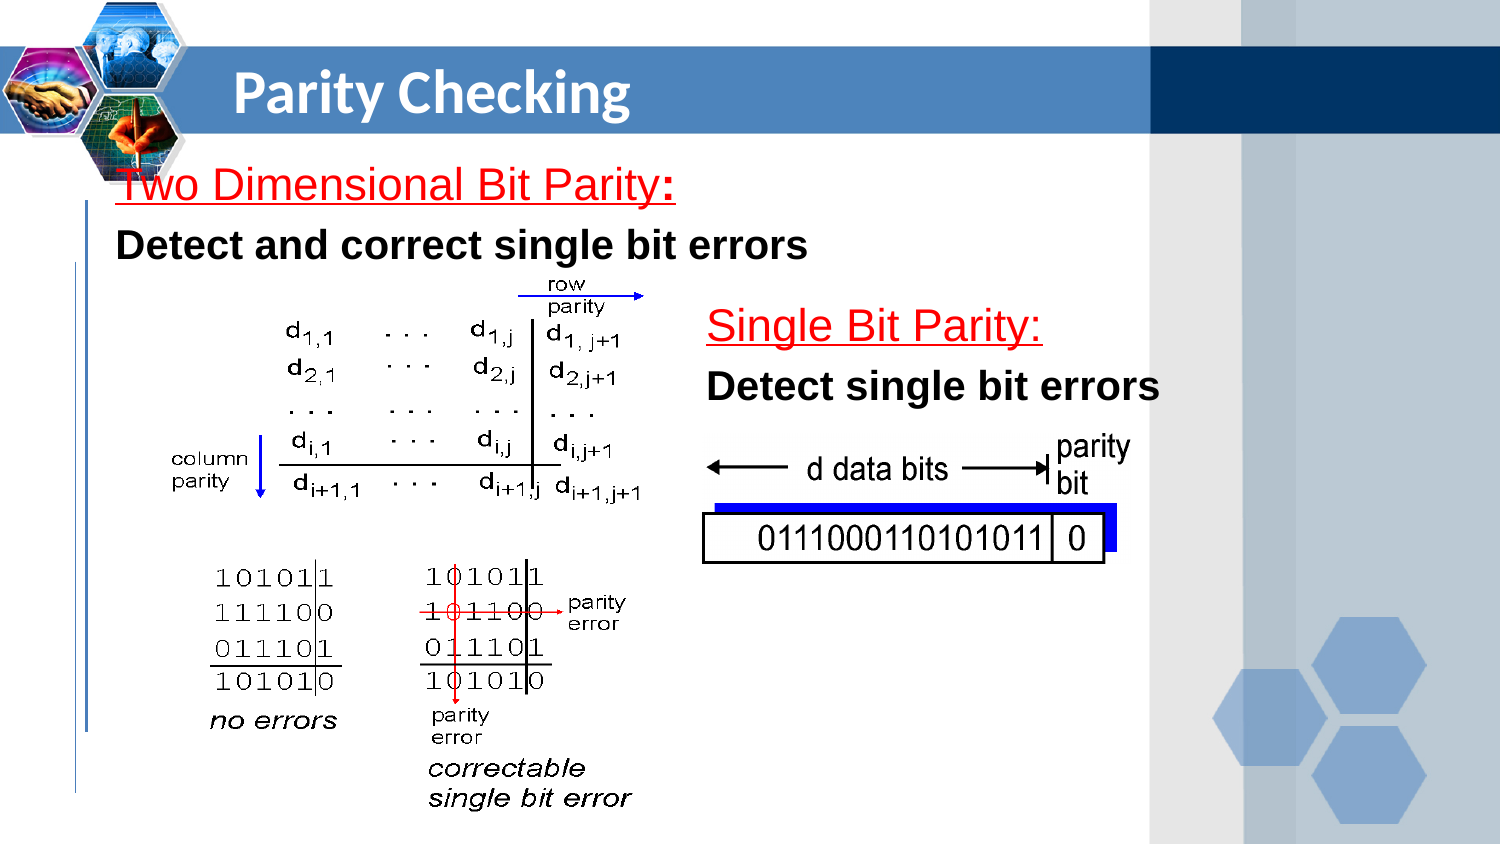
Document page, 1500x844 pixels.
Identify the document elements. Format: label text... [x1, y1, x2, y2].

list Parity Checking [218, 43, 1188, 115]
list Two Dimensional Bit Parity: Detect and correct single bit errors [100, 147, 857, 680]
list Single Bit Parity: Detect single bit errors [690, 287, 1247, 820]
picture [0, 0, 1500, 844]
